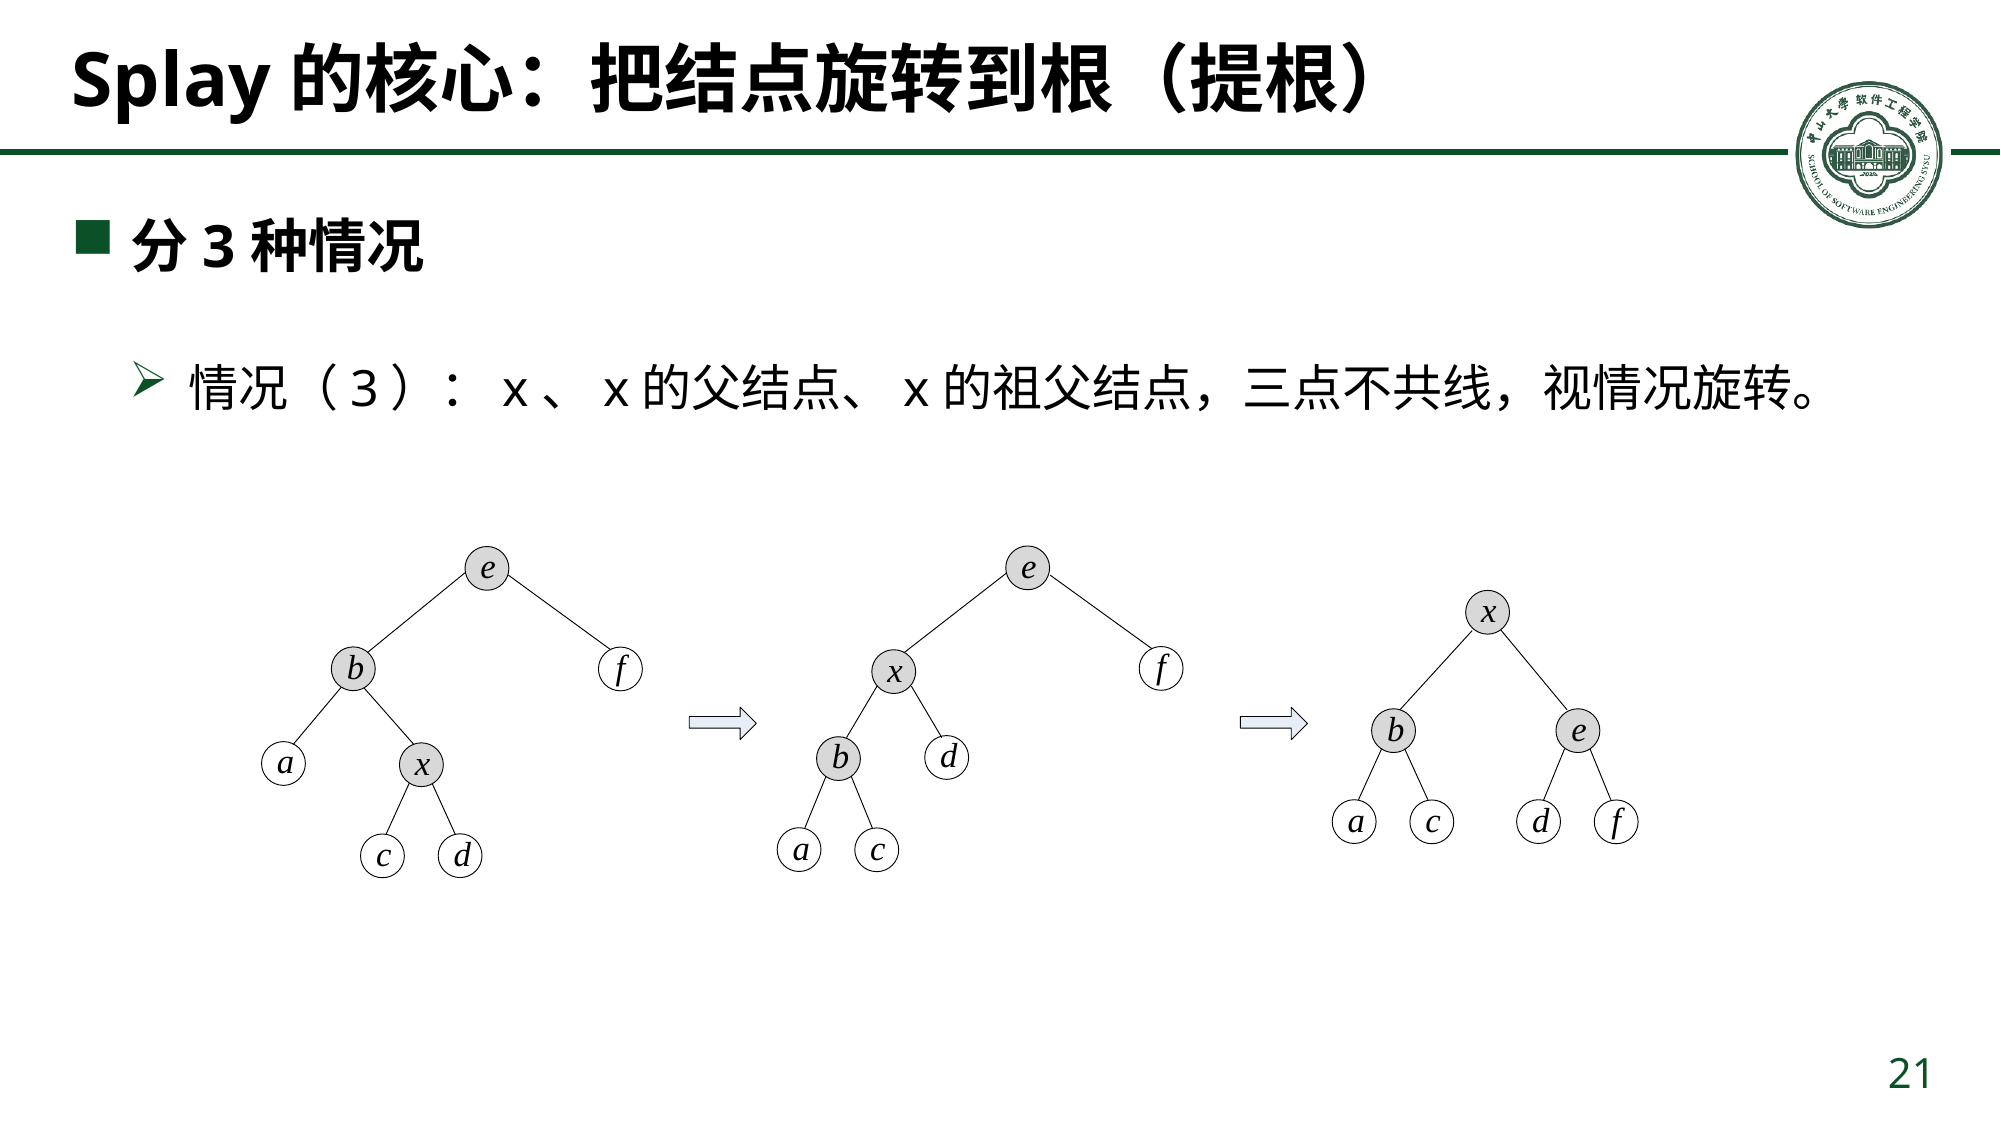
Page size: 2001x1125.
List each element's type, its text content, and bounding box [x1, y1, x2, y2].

title Splay的核心：把结点旋转到根（提根） [56, 0, 1732, 153]
slide_number 21 [1500, 1039, 1951, 1100]
picture [1788, 68, 1951, 237]
list 分3种情况 [56, 201, 1895, 288]
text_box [256, 540, 1644, 884]
list 情况（3）：x、x的父结点、x的祖父结点，三点不共线，视情况旋转。 [114, 318, 1895, 414]
